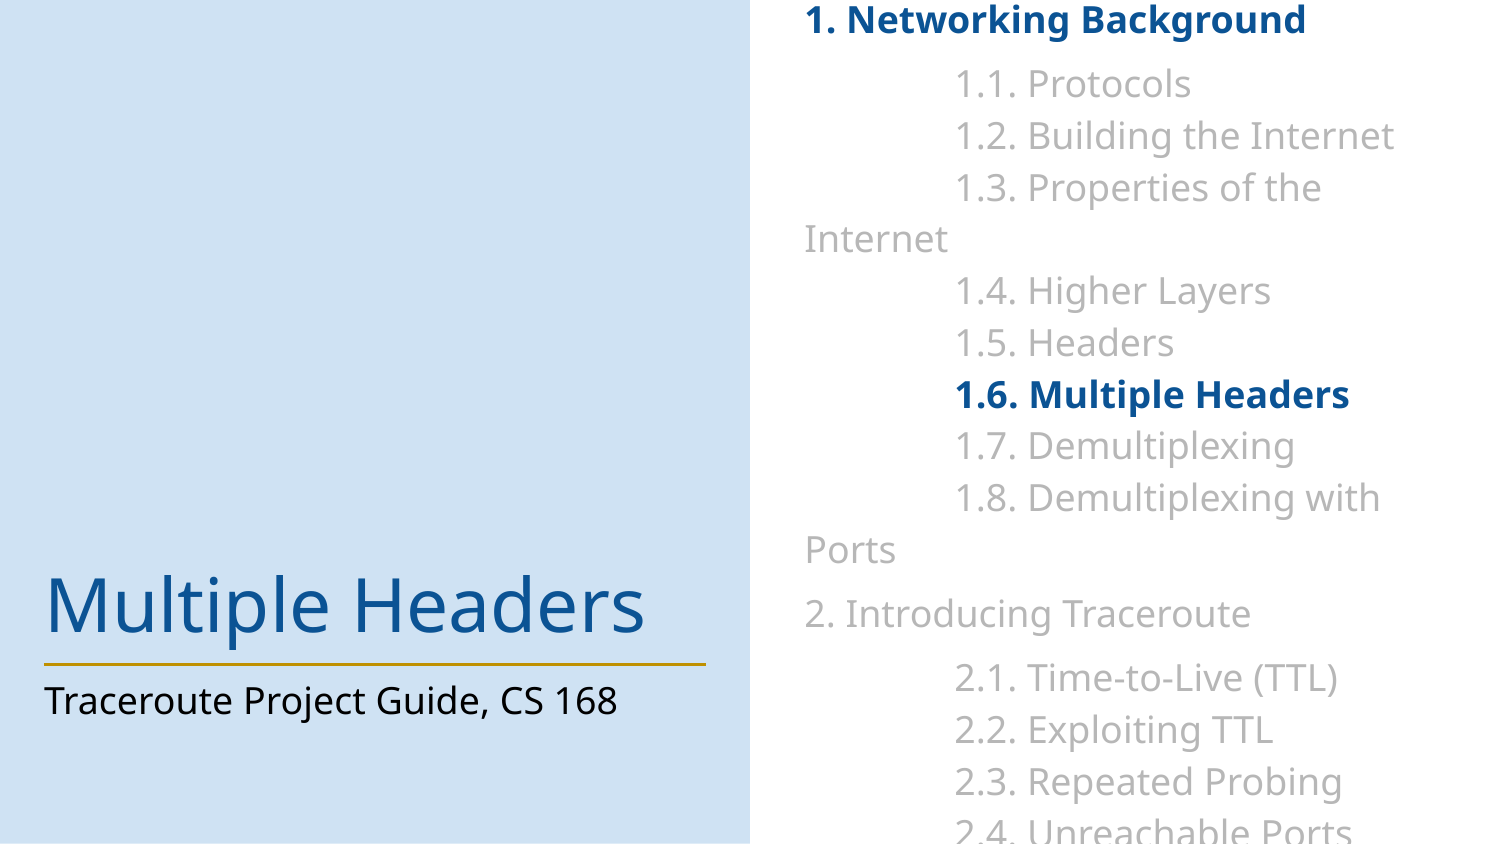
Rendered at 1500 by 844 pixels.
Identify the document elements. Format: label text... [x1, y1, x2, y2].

list 1. Networking Background 1.1. Protocols 1.2. Building the Internet 1.3. Properties of the Internet 1.4. Higher Layers 1.5. Headers 1.6. Multiple Headers 1.7. Demultiplexing 1.8. Demultiplexing with Ports 2. Introducing Traceroute 2.1. Time-to-Live (TTL) 2.2. Exploiting TTL 2.3. Repeated Probing 2.4. Unreachable Ports [789, 19, 1452, 824]
subtitle Traceroute Project Guide, CS 168 [29, 667, 712, 732]
title Multiple Headers [29, 328, 692, 663]
